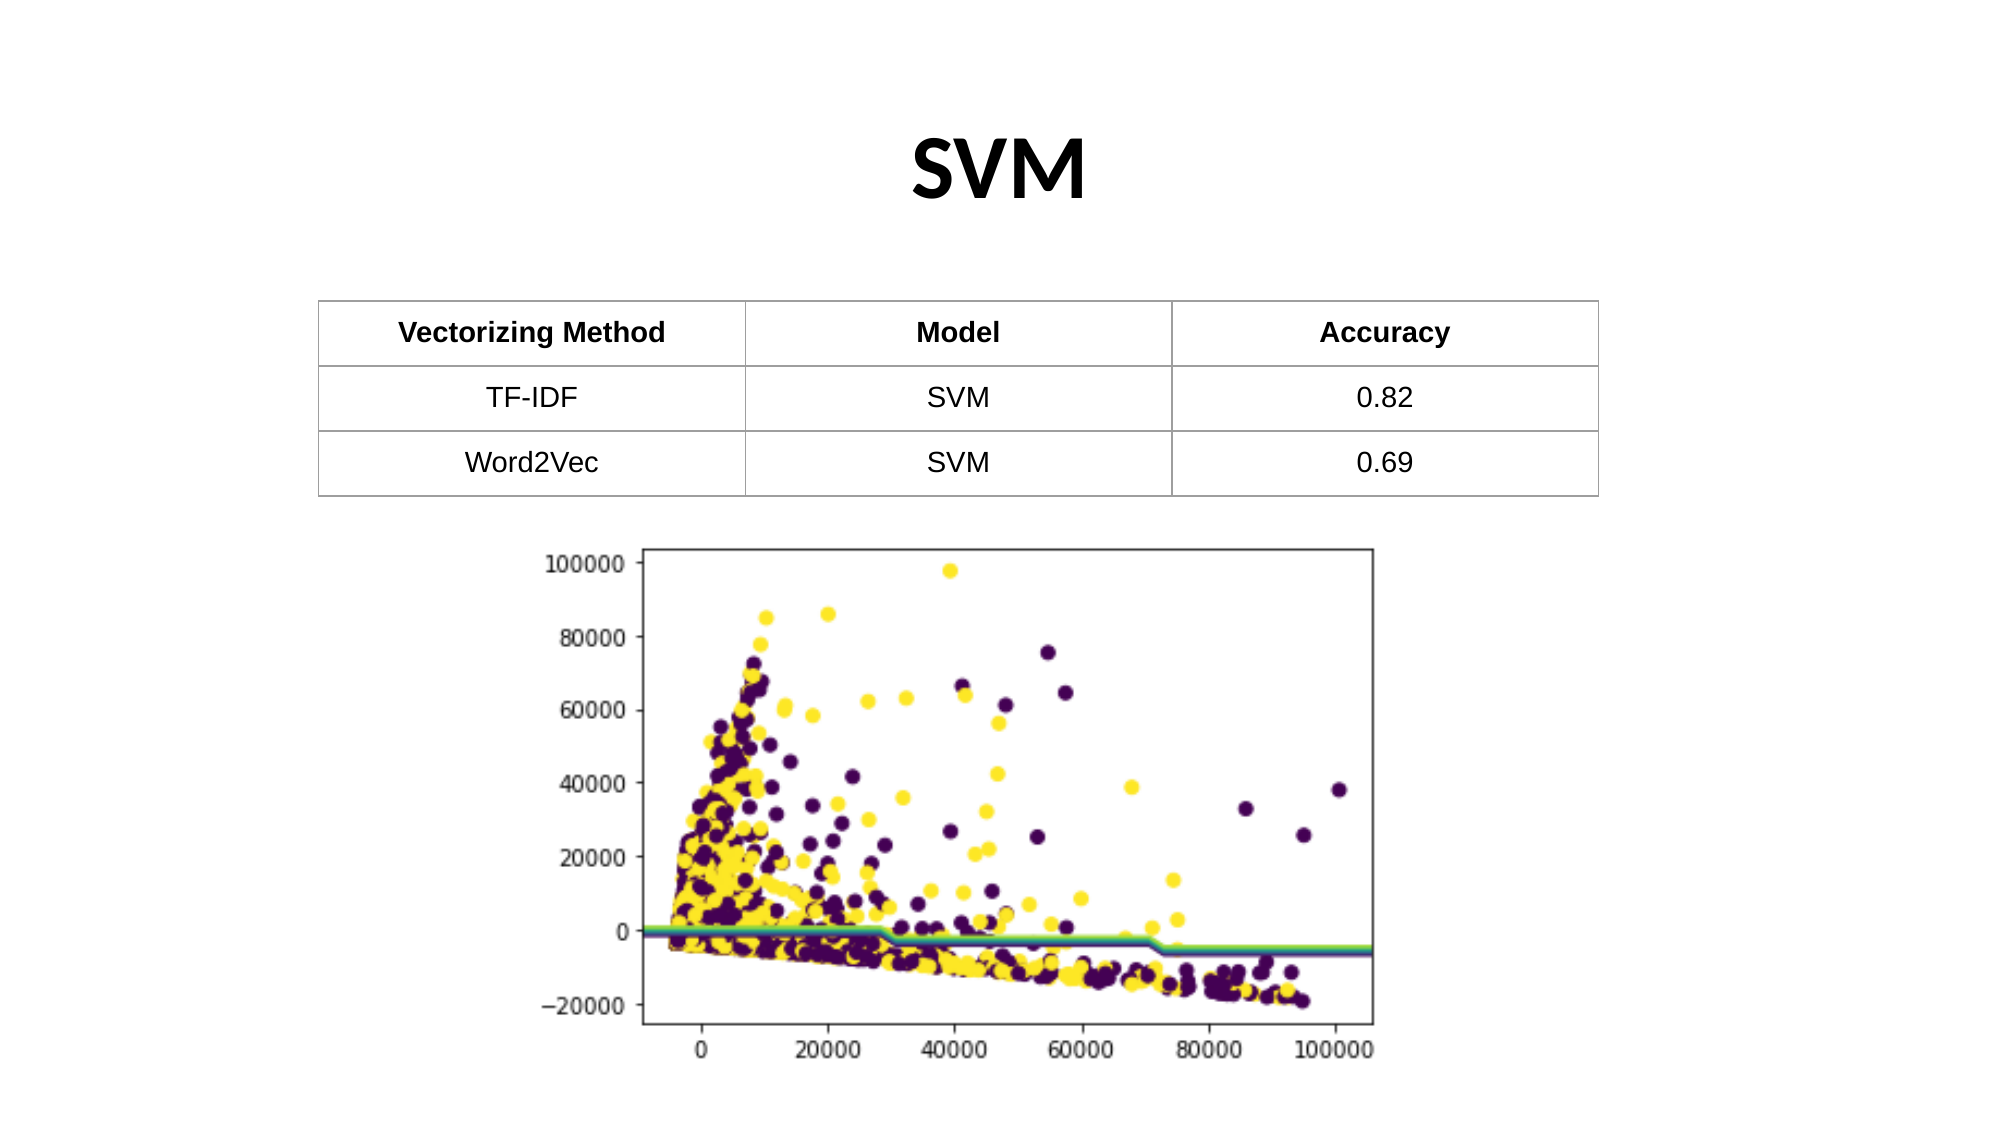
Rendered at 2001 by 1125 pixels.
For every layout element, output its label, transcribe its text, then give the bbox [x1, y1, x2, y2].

table_cell SVM [746, 432, 1171, 495]
table_cell 0.69 [1173, 432, 1598, 495]
table_header Accuracy [1173, 302, 1598, 365]
table_cell SVM [746, 367, 1171, 430]
picture [525, 535, 1392, 1077]
table_cell 0.82 [1173, 367, 1598, 430]
table_header Model [746, 302, 1171, 365]
table_cell Word2Vec [319, 432, 745, 495]
table_cell TF-IDF [319, 367, 745, 430]
title SVM [137, 59, 1863, 278]
table_header Vectorizing Method [319, 302, 745, 365]
